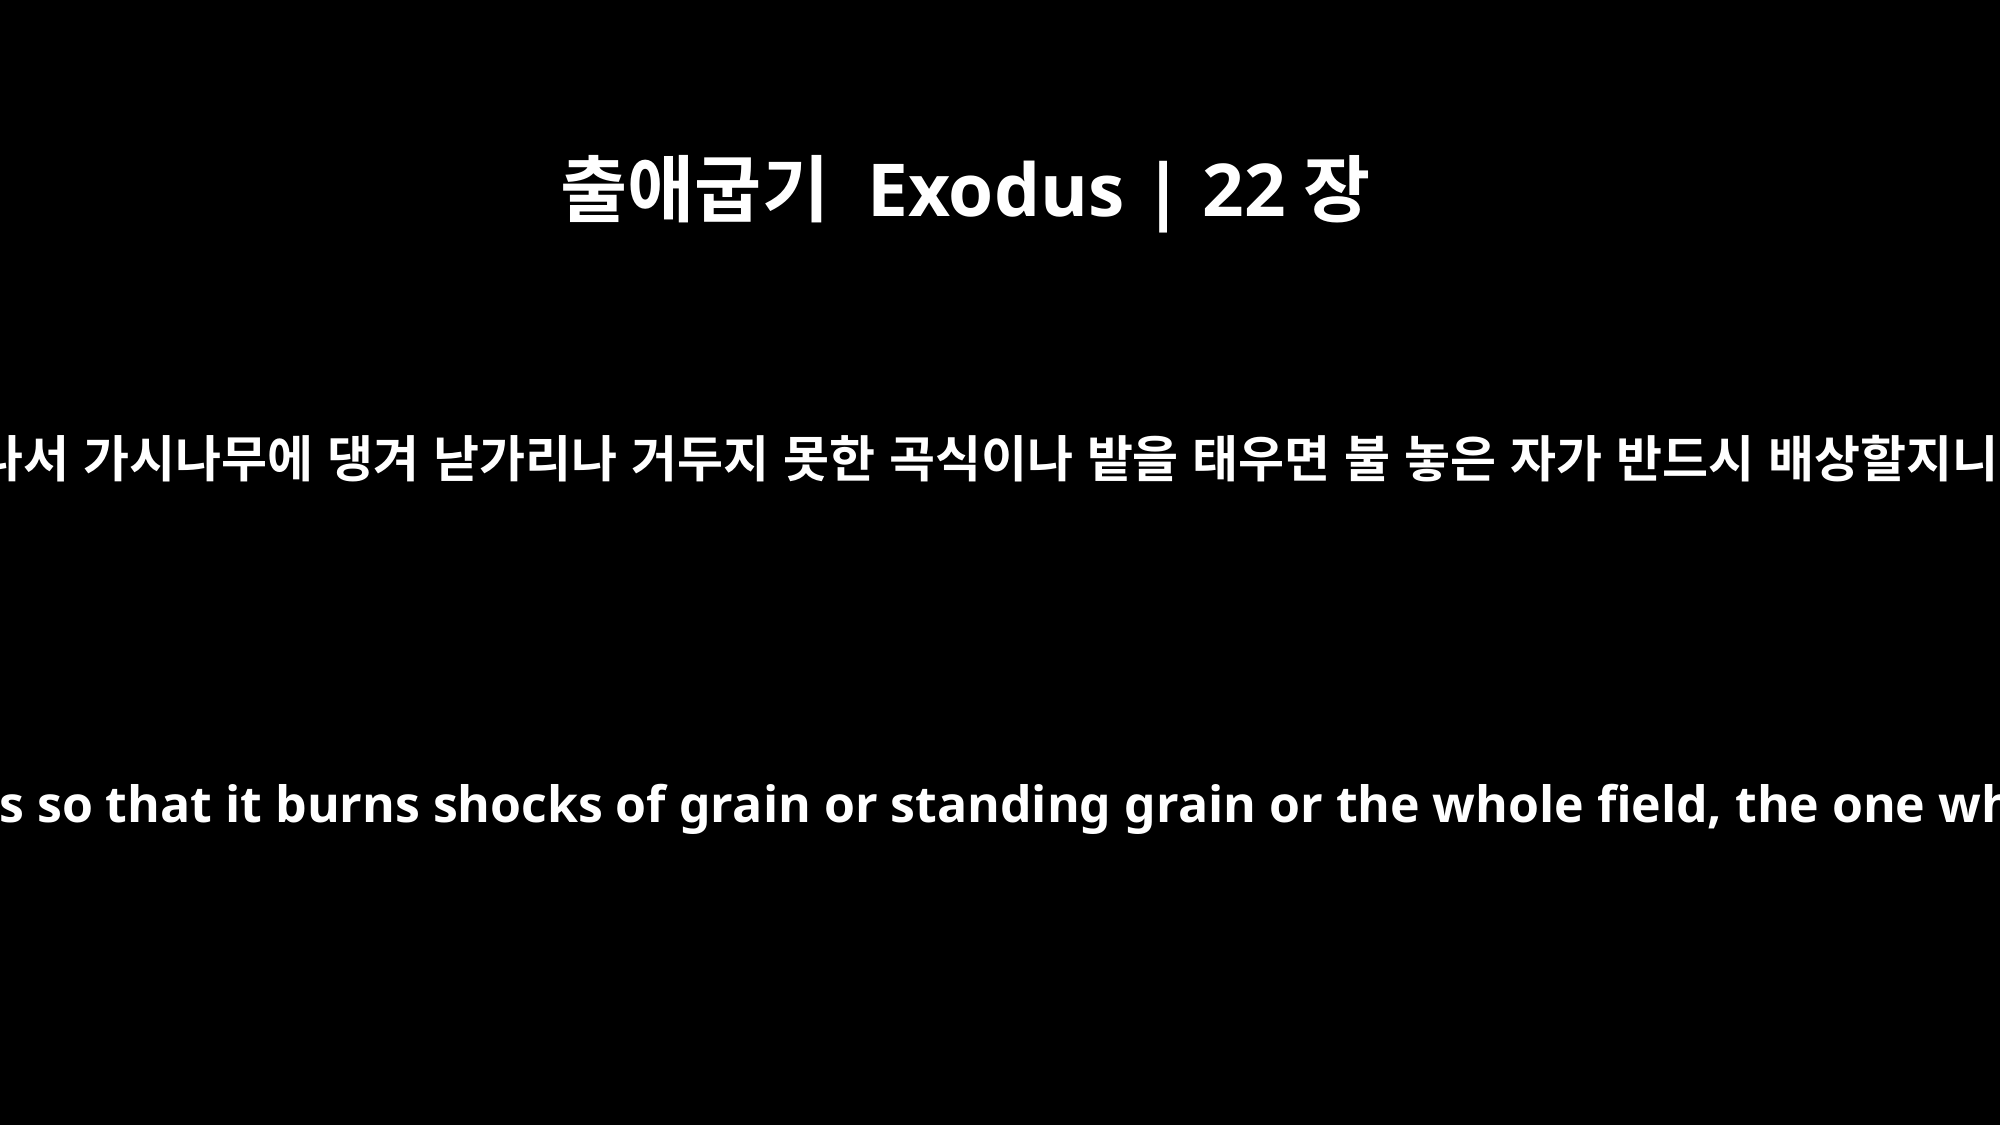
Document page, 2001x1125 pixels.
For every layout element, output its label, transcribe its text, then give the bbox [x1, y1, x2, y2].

text_box 6 불이 나서 가시나무에 댕겨 낟가리나 거두지 못한 곡식이나 밭을 태우면 불 놓은 자가 반드시 배상할지니라 [0, 359, 2000, 495]
text_box 출애굽기 Exodus | 22장 [545, 136, 1387, 239]
text_box "If a fire breaks out and spreads into thornbushes so that it burns shocks of grain or standing grain or the whole field, the one who started the fire must make restitution. [0, 764, 2000, 840]
